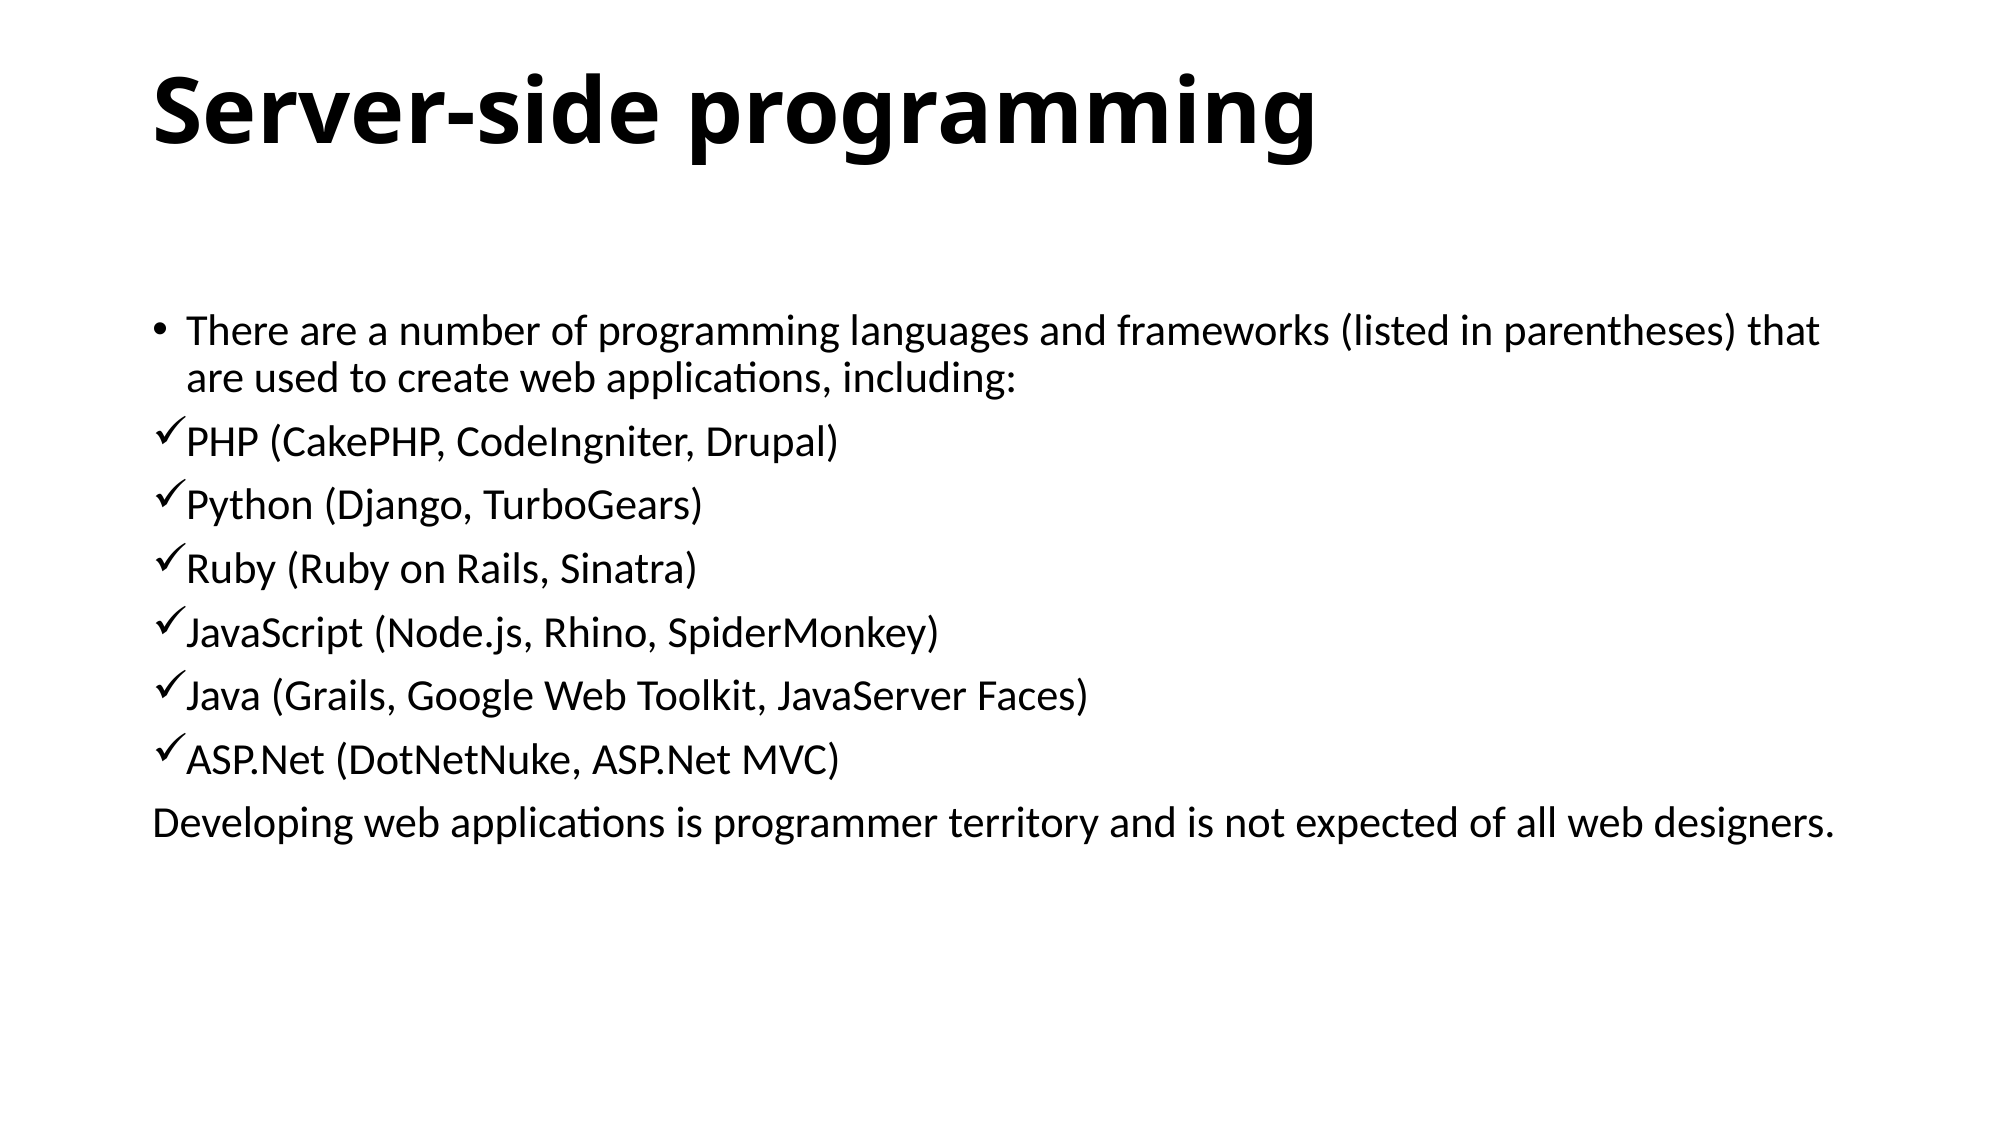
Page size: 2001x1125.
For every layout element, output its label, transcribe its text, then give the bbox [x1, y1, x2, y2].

title Server-side programming [137, 59, 1863, 278]
list There are a number of programming languages and frameworks (listed in parentheses) that are used to create web applications, including: PHP (CakePHP, CodeIngniter, Drupal) Python (Django, TurboGears) Ruby (Ruby on Rails, Sinatra) JavaScript (Node.js, Rhino, SpiderMonkey) Java (Grails, Google Web Toolkit, JavaServer Faces) ASP.Net (DotNetNuke, ASP.Net MVC) Developing web applications is programmer territory and is not expected of all web designers. [137, 299, 1863, 1014]
